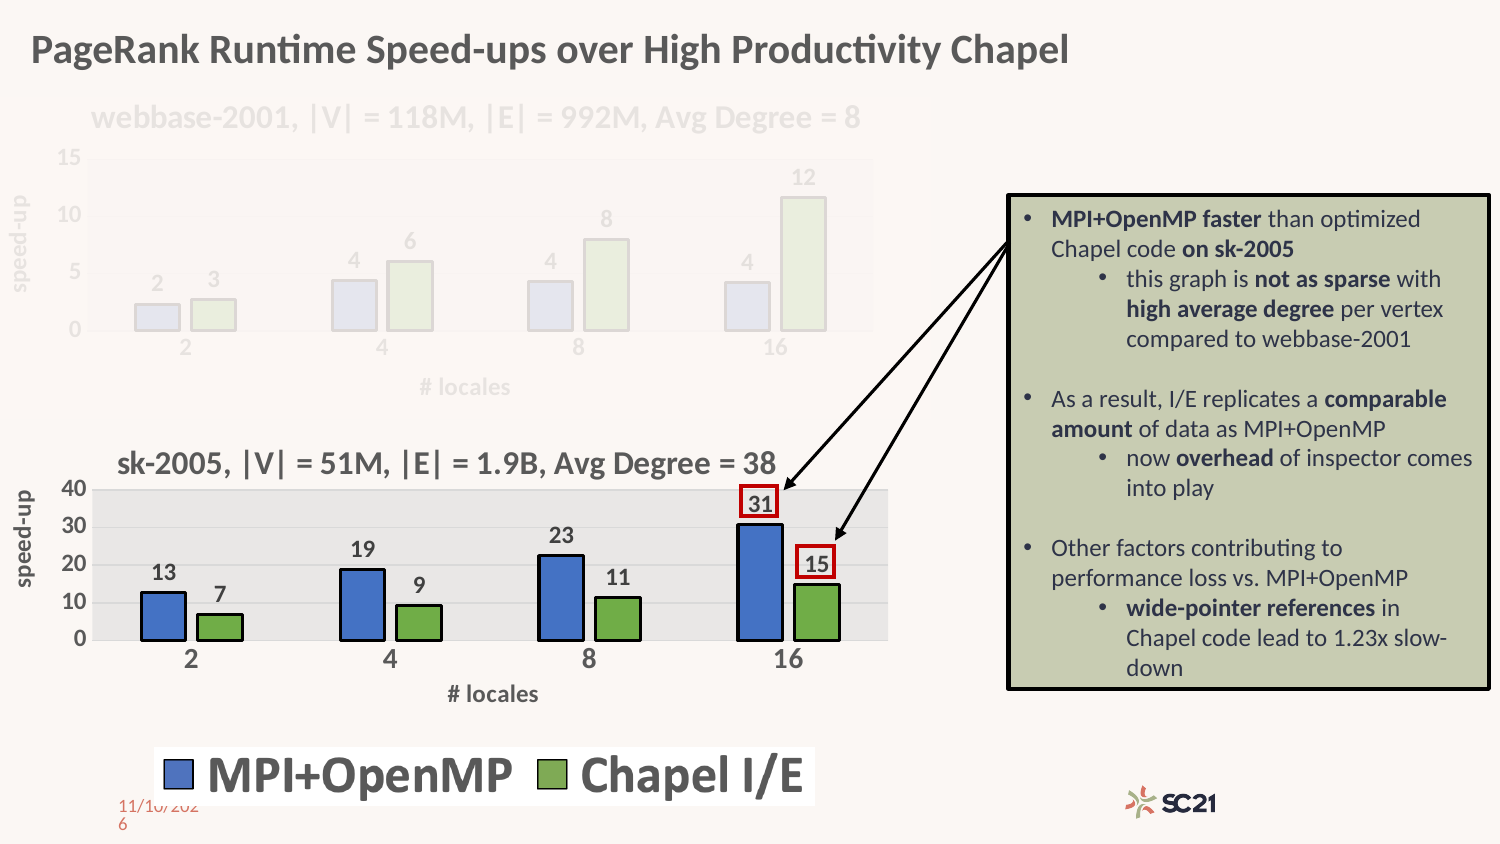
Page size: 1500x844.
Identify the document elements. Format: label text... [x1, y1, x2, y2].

text_box MPI+OpenMP faster than optimized Chapel code on sk-2005 this graph is not as sparse with high average degree per vertex compared to webbase-2001 As a result, I/E replicates a comparable amount of data as MPI+OpenMP now overhead of inspector comes into play Other factors contributing to performance loss vs. MPI+OpenMP wide-pointer references in Chapel code lead to 1.23x slow-down [1008, 195, 1489, 689]
picture [154, 747, 815, 806]
picture [1125, 785, 1215, 819]
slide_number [103, 782, 216, 827]
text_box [783, 239, 1010, 491]
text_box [835, 491, 1010, 541]
text_box PageRank Runtime Speed-ups over High Productivity Chapel [0, 14, 1102, 80]
chart [0, 85, 998, 727]
